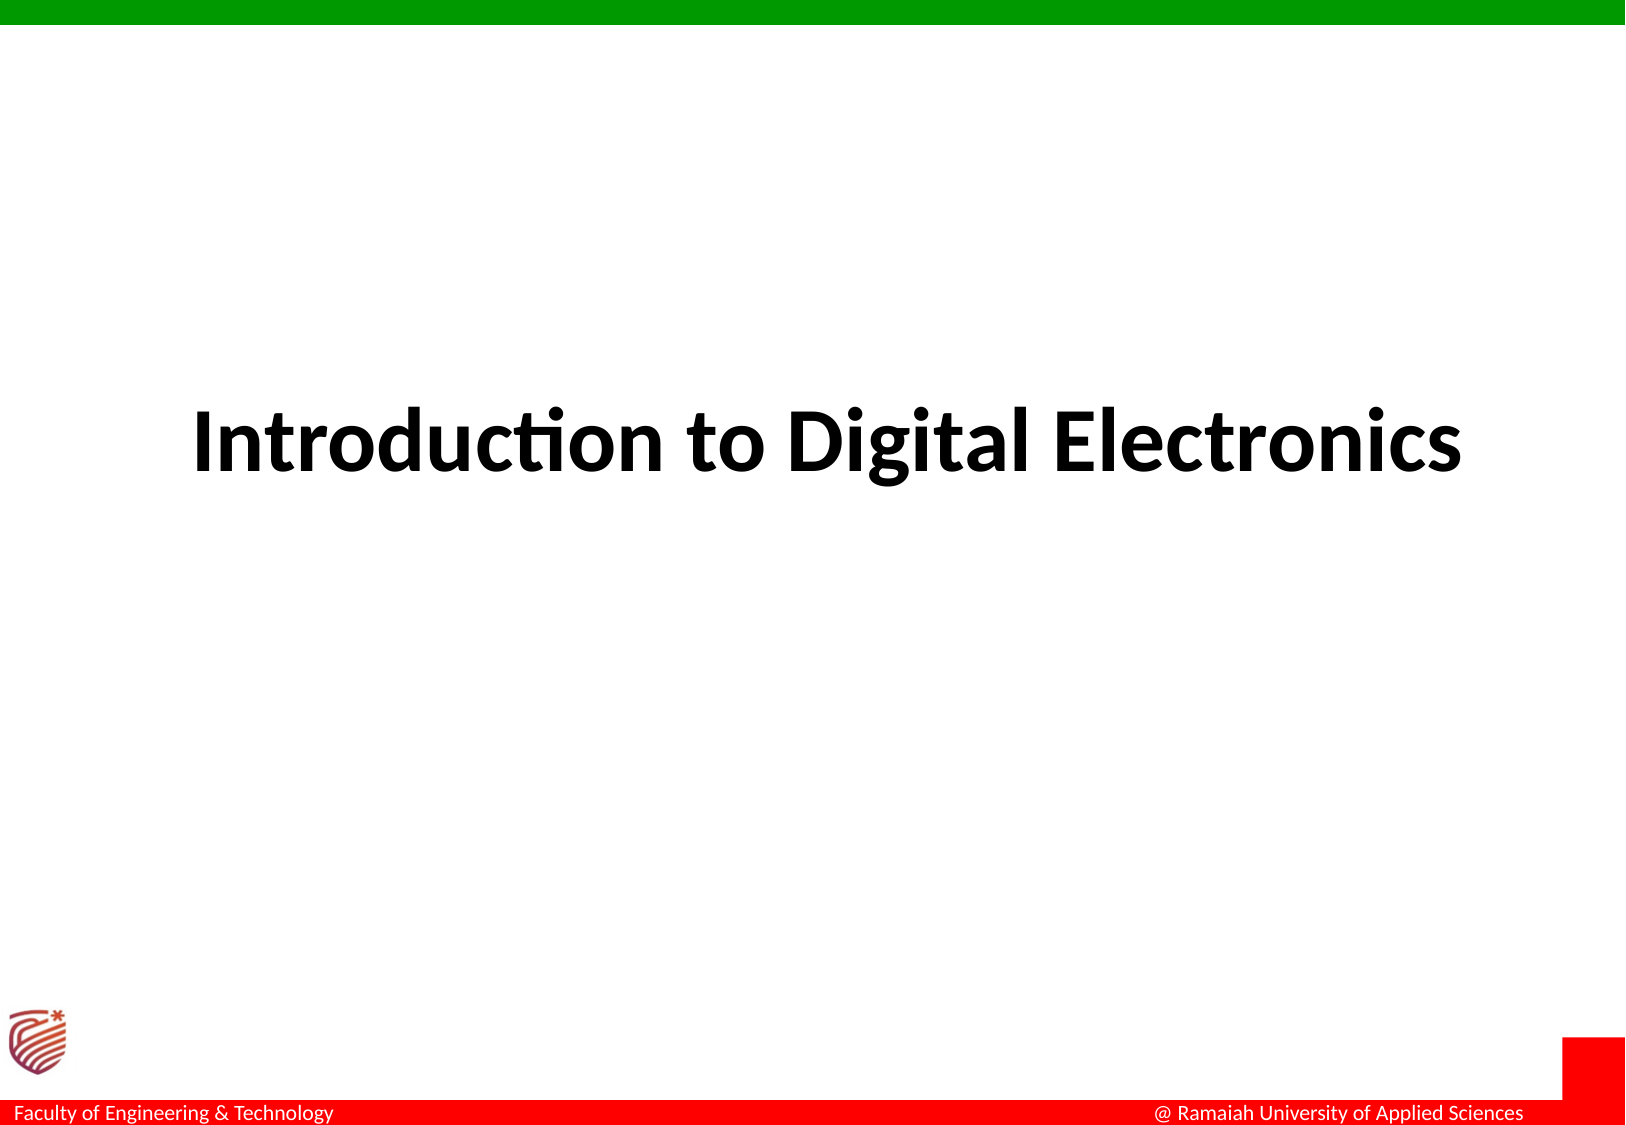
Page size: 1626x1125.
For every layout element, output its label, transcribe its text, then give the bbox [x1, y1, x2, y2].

picture [1, 995, 77, 1080]
text_box Introduction to Digital Electronics [137, 262, 1519, 504]
